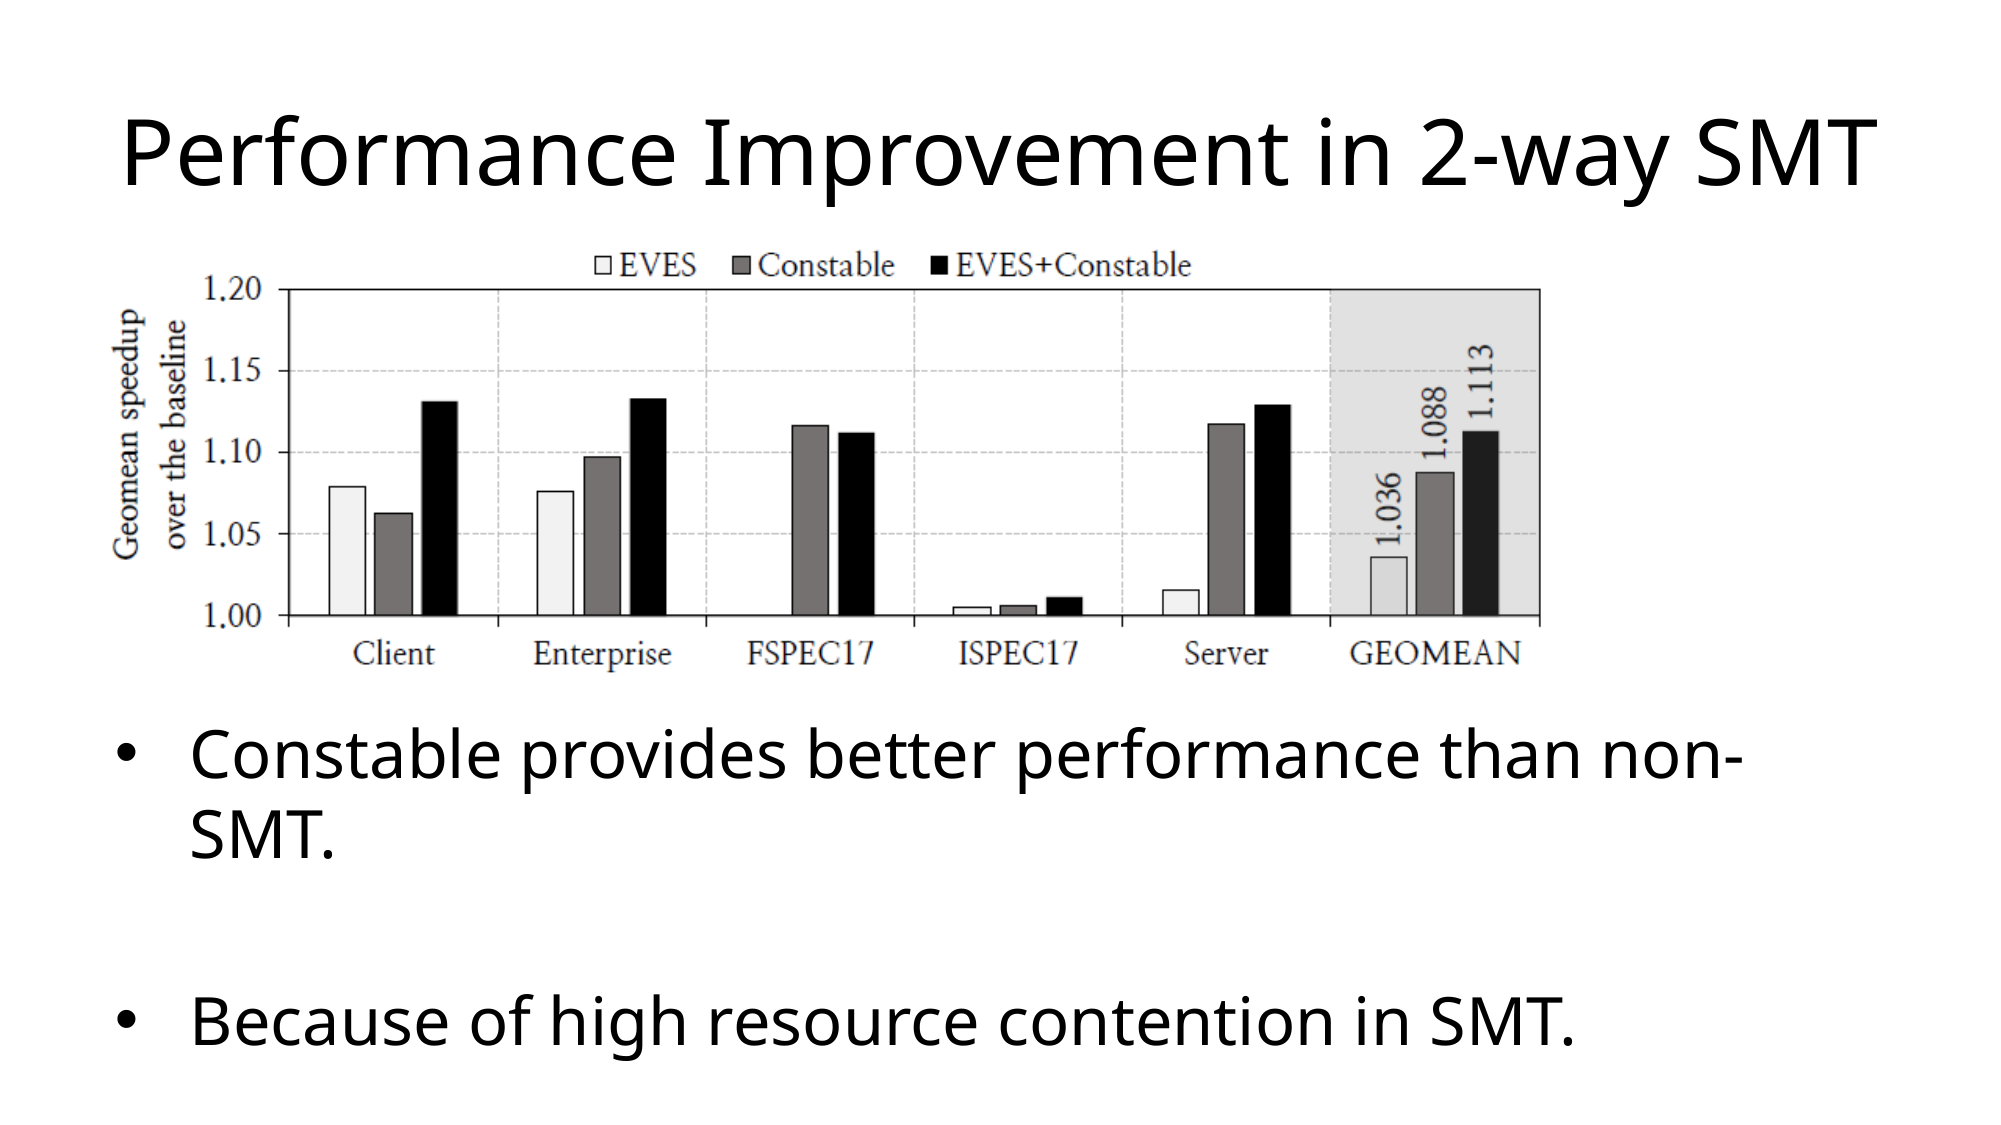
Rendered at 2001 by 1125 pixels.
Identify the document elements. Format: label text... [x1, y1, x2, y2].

picture [99, 241, 1556, 682]
title Performance Improvement in 2-way SMT [99, 54, 1900, 243]
text_box Constable provides better performance than non-SMT. Because of high resource contention in SMT. [99, 704, 1900, 1071]
